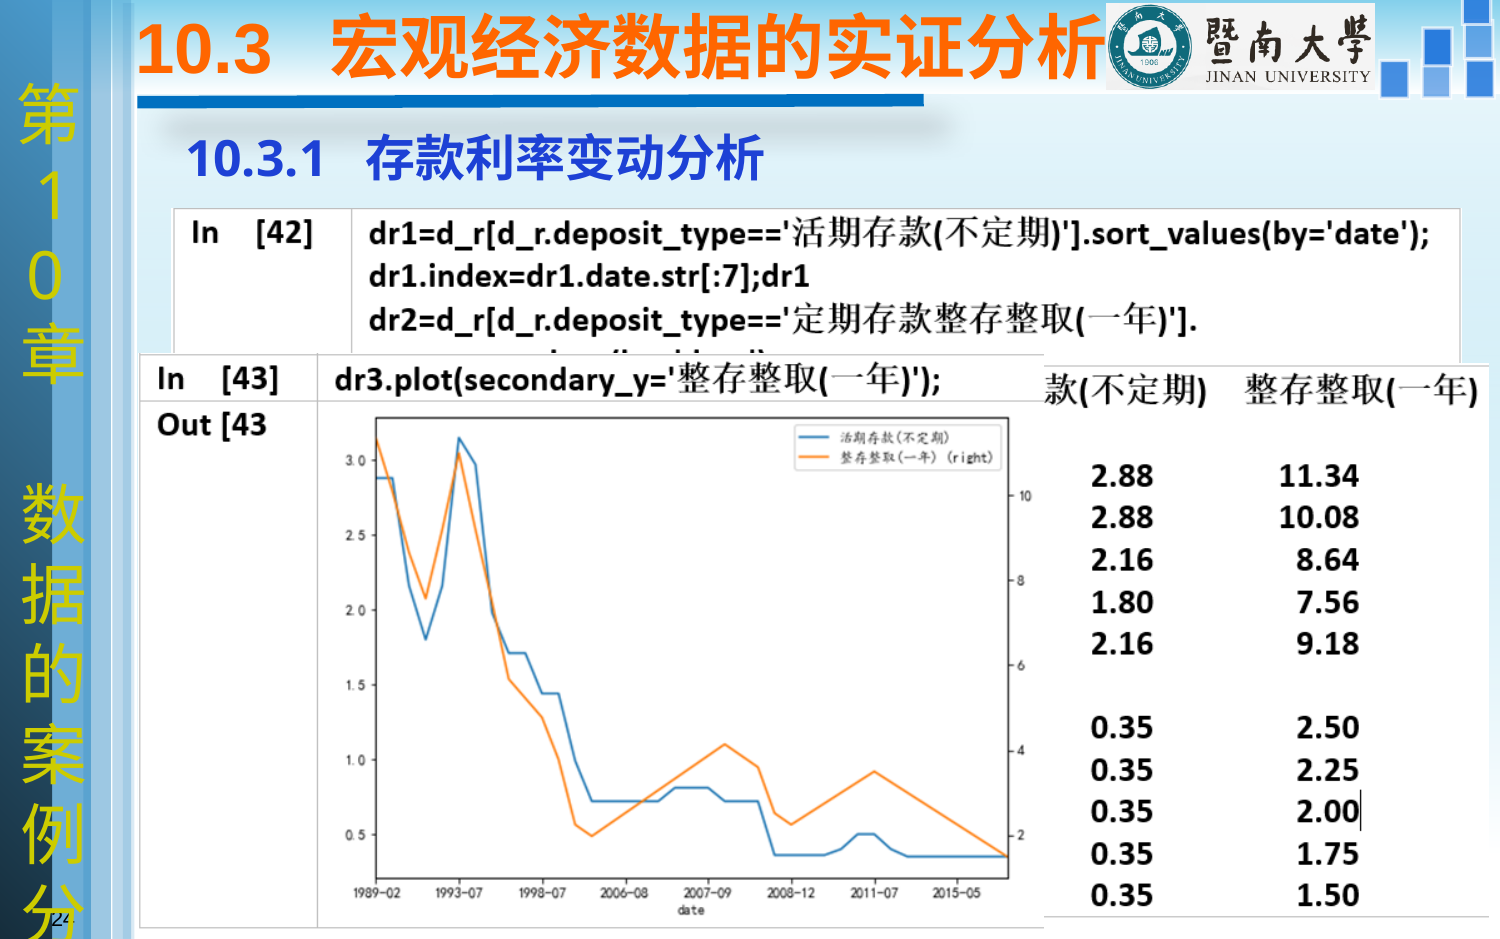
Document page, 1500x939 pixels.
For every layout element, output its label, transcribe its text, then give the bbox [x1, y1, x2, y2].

picture [138, 208, 1489, 931]
picture [1106, 3, 1375, 90]
text_box 第10章 数据的案例分析 [1, 65, 107, 939]
text_box 10.3.1 存款利率变动分析 [159, 119, 791, 194]
title 10.3 宏观经济数据的实证分析 [119, 12, 1206, 79]
